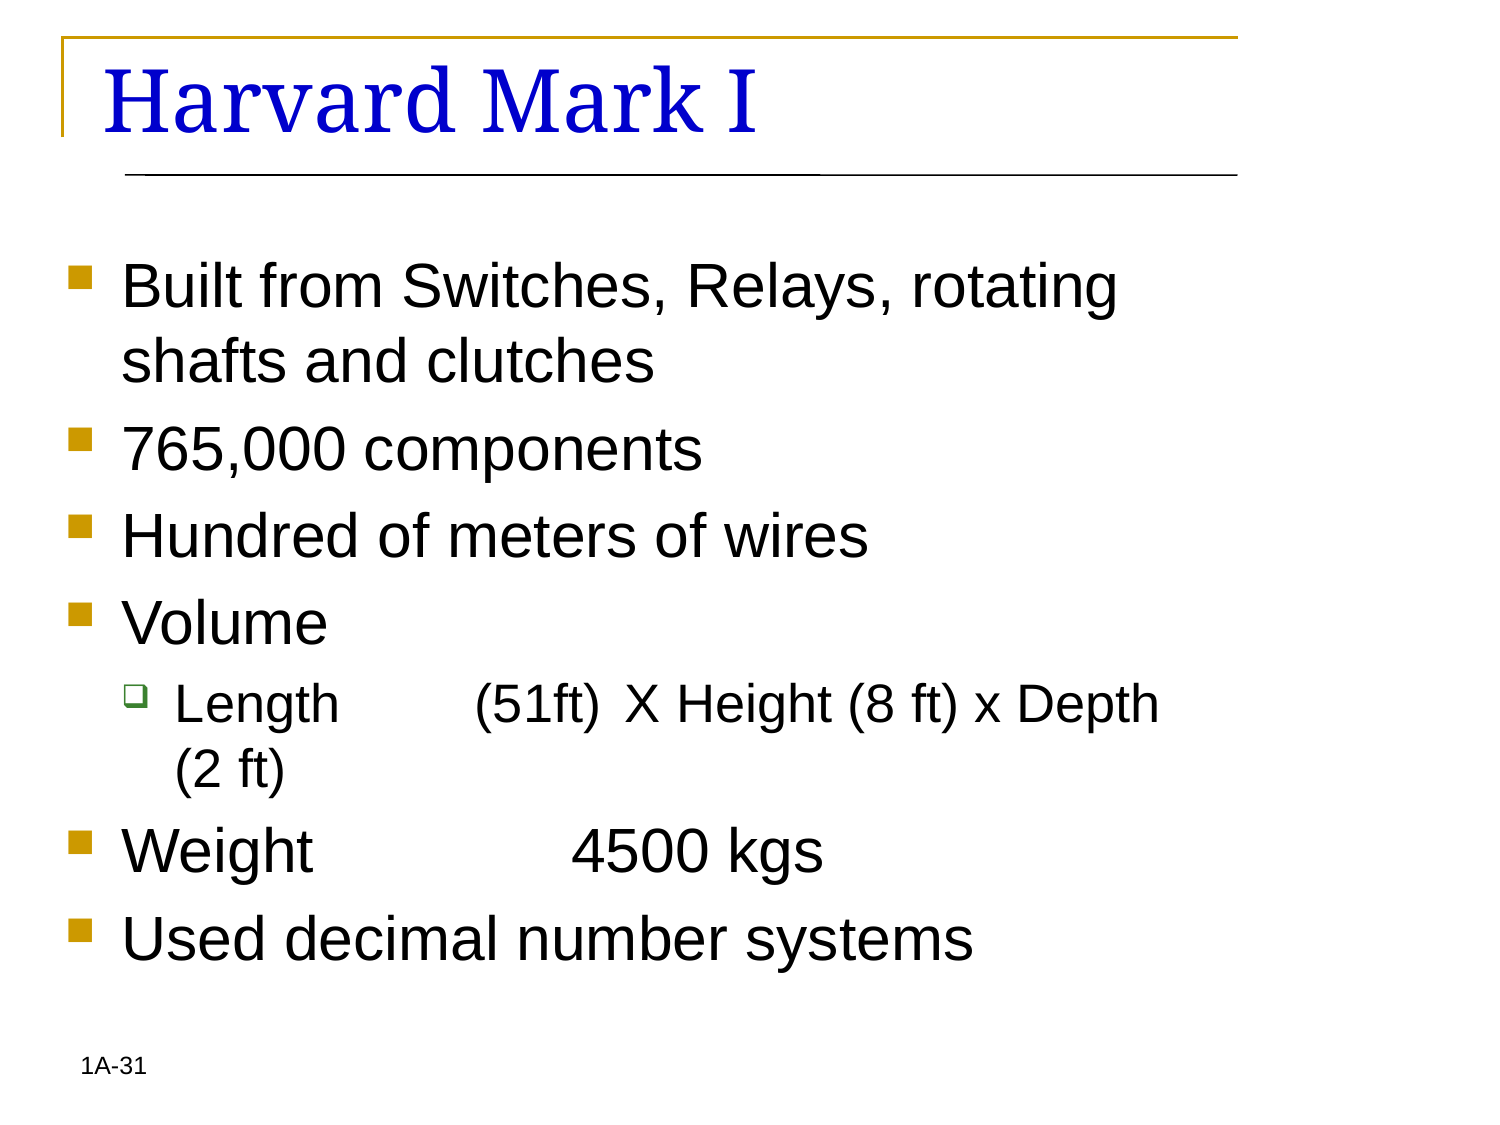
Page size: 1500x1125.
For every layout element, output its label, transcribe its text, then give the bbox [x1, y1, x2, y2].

slide_number 1A-31 [62, 1012, 163, 1088]
title Harvard Mark I [87, 37, 1251, 188]
list Built from Switches, Relays, rotating shafts and clutches 765,000 components Hundred of meters of wires Volume Length (51ft) X Height (8 ft) x Depth (2 ft) Weight 4500 kgs Used decimal number systems [49, 237, 1251, 994]
